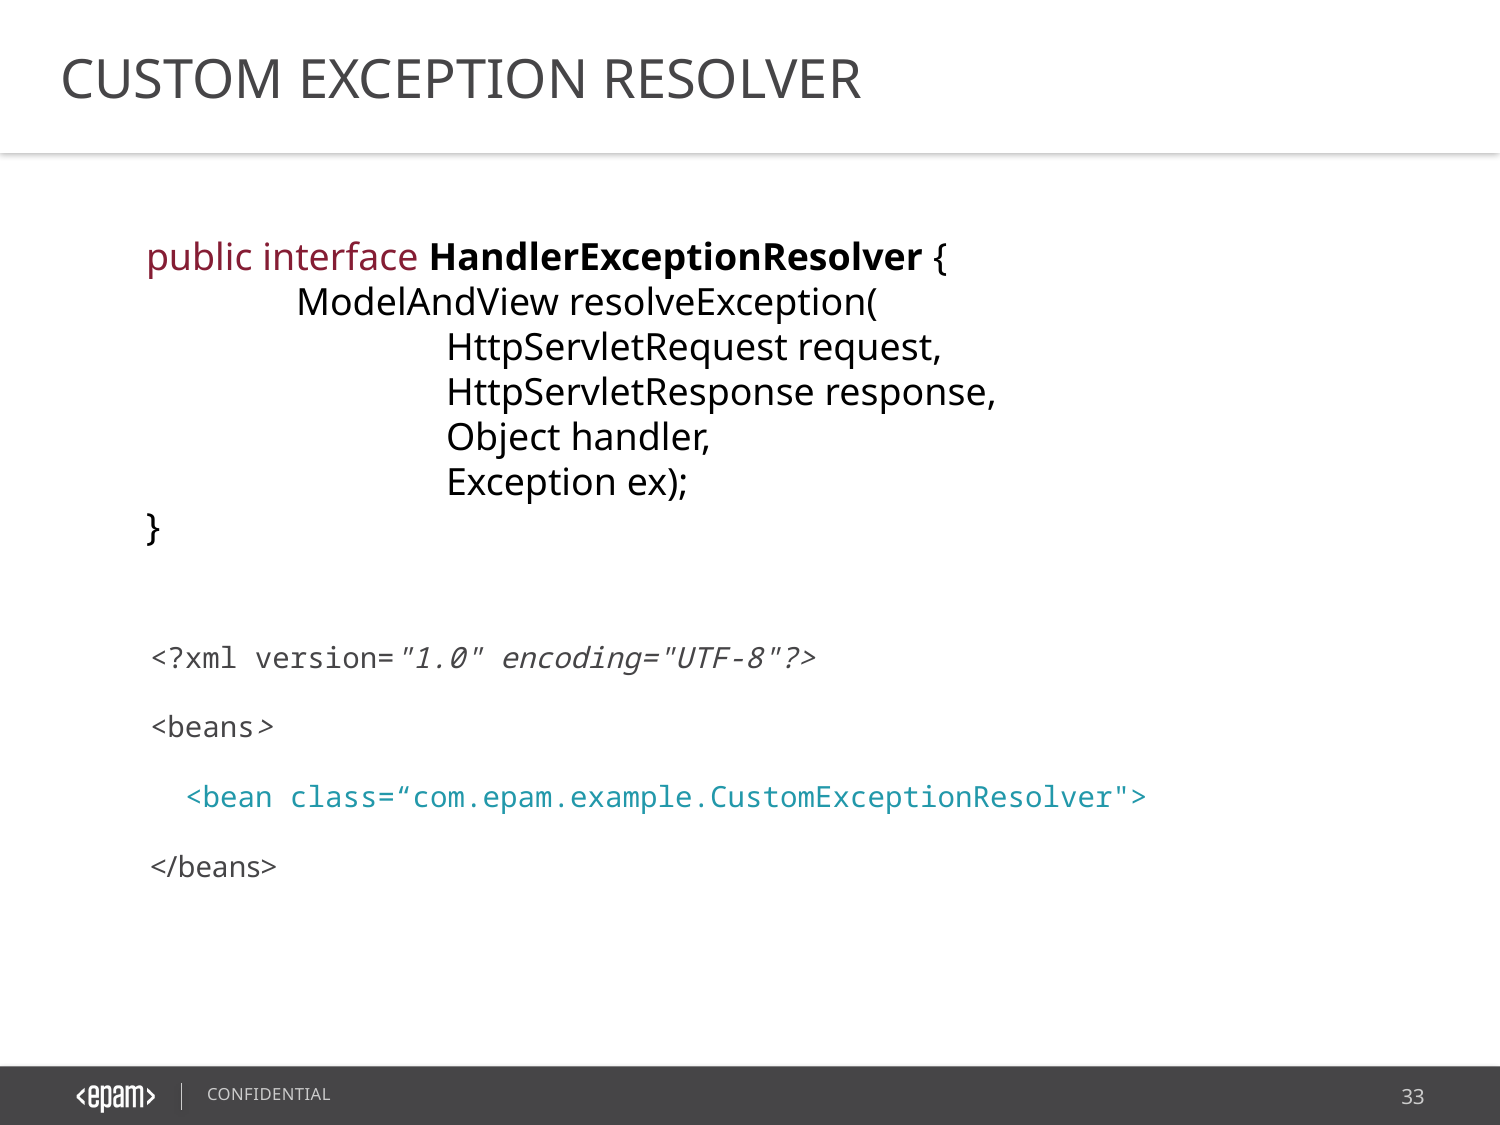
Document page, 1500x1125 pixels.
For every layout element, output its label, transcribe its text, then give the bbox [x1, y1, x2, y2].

text_box <?xml version="1.0" encoding="UTF-8"?> <beans> <bean class=“com.epam.example.CustomExceptionResolver"> </beans> [135, 631, 1404, 1011]
picture [76, 1085, 155, 1113]
text_box public interface HandlerExceptionResolver { ModelAndView resolveException( HttpServletRequest request, HttpServletResponse response, Object handler, Exception ex); } [131, 225, 1369, 556]
list CUSTOM EXCEPTION RESOLVER [0, 0, 1500, 153]
